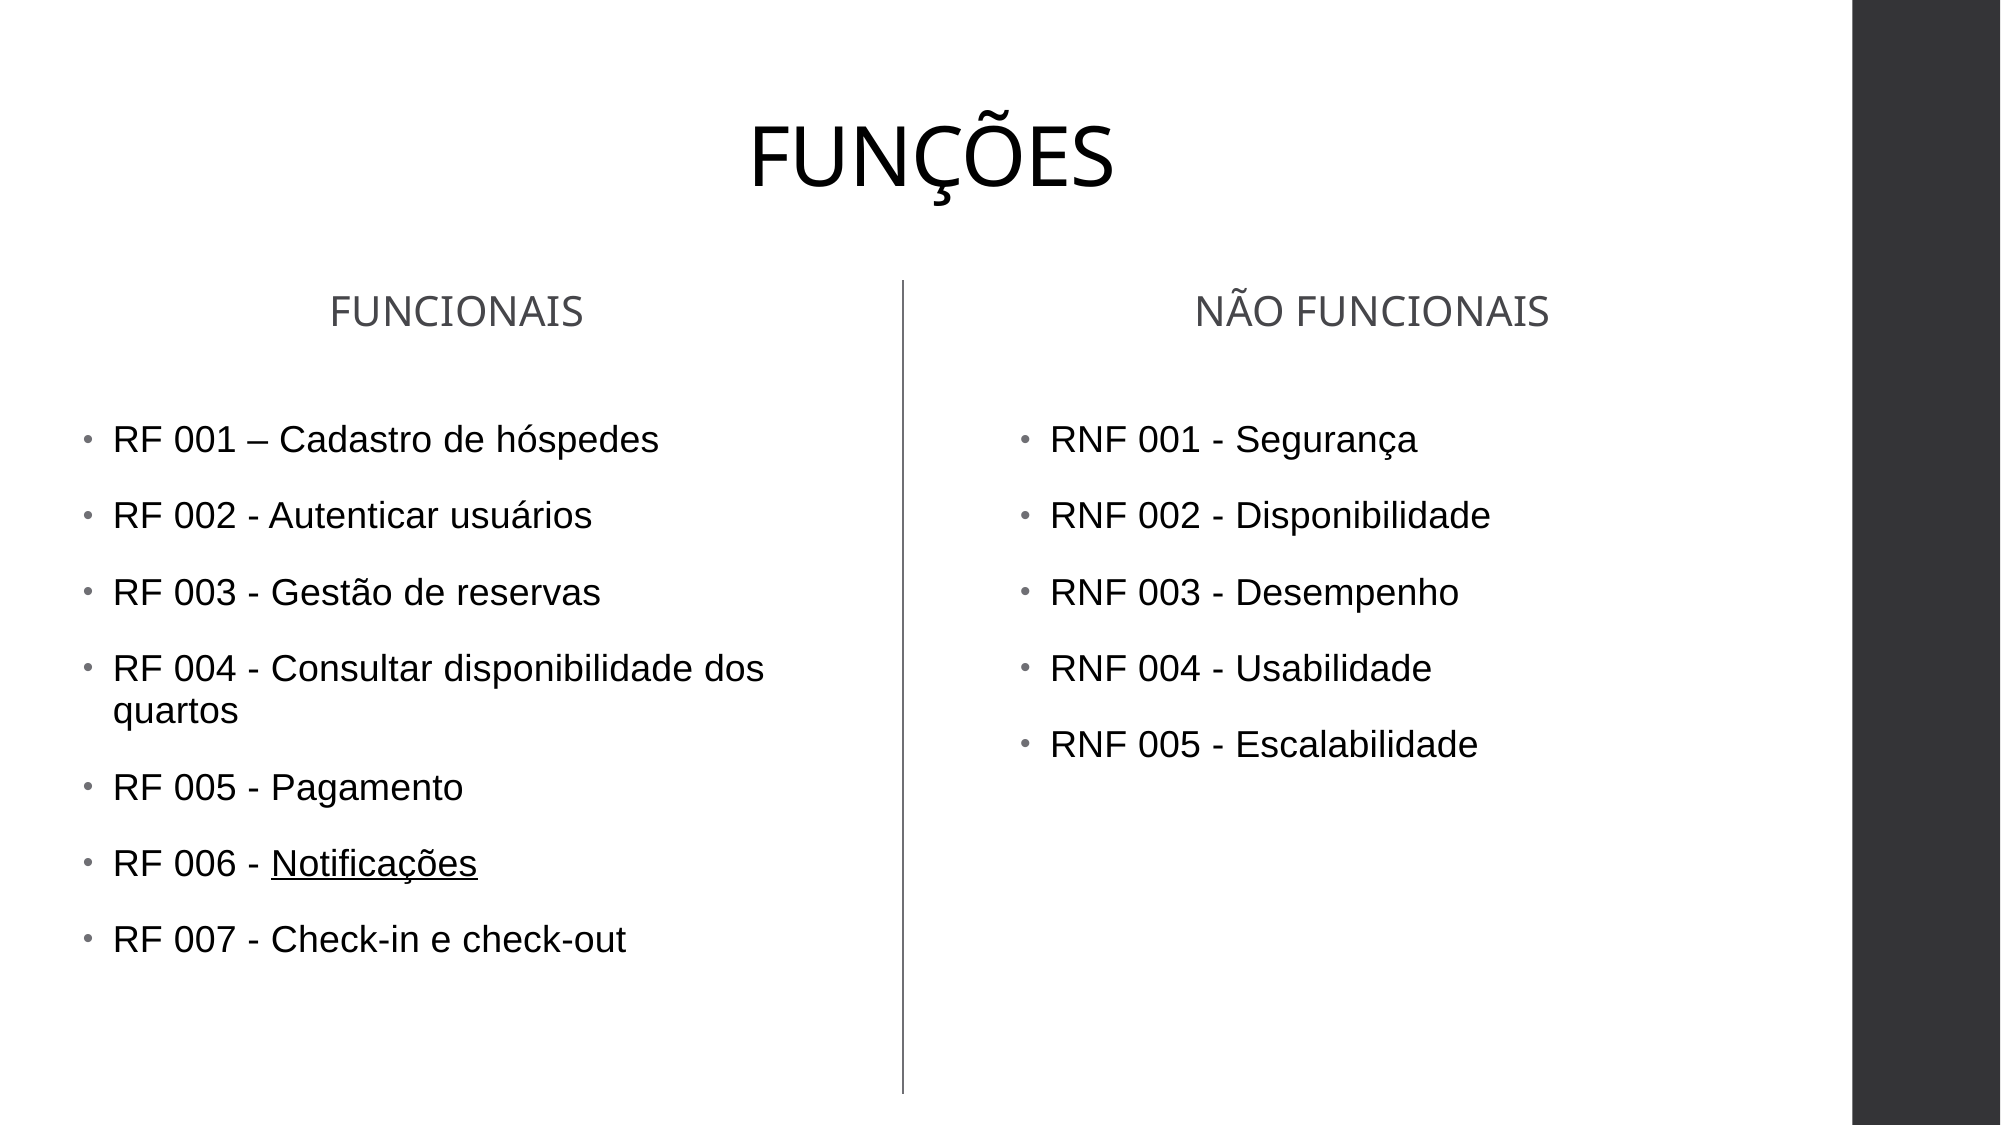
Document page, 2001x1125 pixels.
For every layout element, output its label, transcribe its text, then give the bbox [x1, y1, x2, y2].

list FUNCIONAIS [138, 212, 776, 344]
list NÃO FUNCIONAIS [1005, 227, 1740, 344]
list RNF 001 - Segurança RNF 002 - Disponibilidade RNF 003 - Desempenho RNF 004 - Usabilidade RNF 005 - Escalabilidade [1005, 411, 1740, 1013]
list RF 001 – Cadastro de hóspedes RF 002 - Autenticar usuários RF 003 - Gestão de reservas RF 004 - Consultar disponibilidade dos quartos RF 005 - Pagamento RF 006 - Notificações RF 007 - Check-in e check-out [67, 411, 803, 1013]
title FUNÇÕES [206, 60, 1658, 213]
